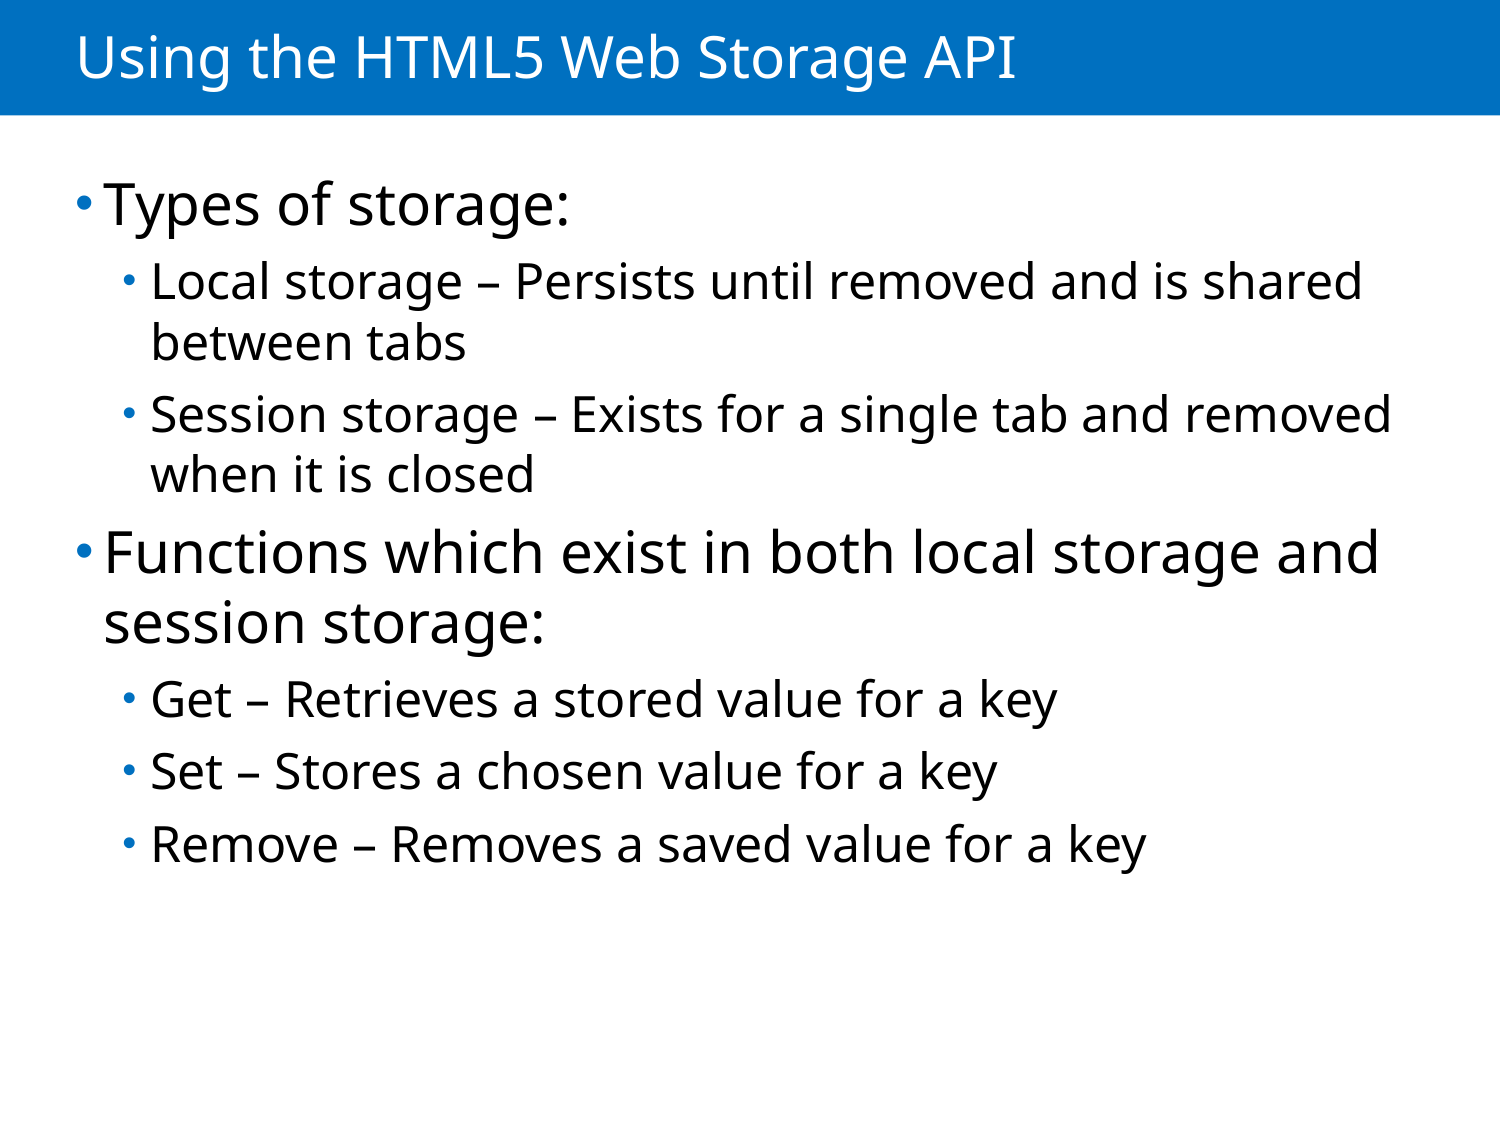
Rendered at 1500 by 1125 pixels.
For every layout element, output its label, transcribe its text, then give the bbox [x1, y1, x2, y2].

title Using the HTML5 Web Storage API [75, 0, 1351, 122]
text_box Types of storage: Local storage – Persists until removed and is shared between tabs Session storage – Exists for a single tab and removed when it is closed Functions which exist in both local storage and session storage: Get – Retrieves a stored value for a key Set – Stores a chosen value for a key Remove – Removes a saved value for a key [75, 167, 1408, 1012]
